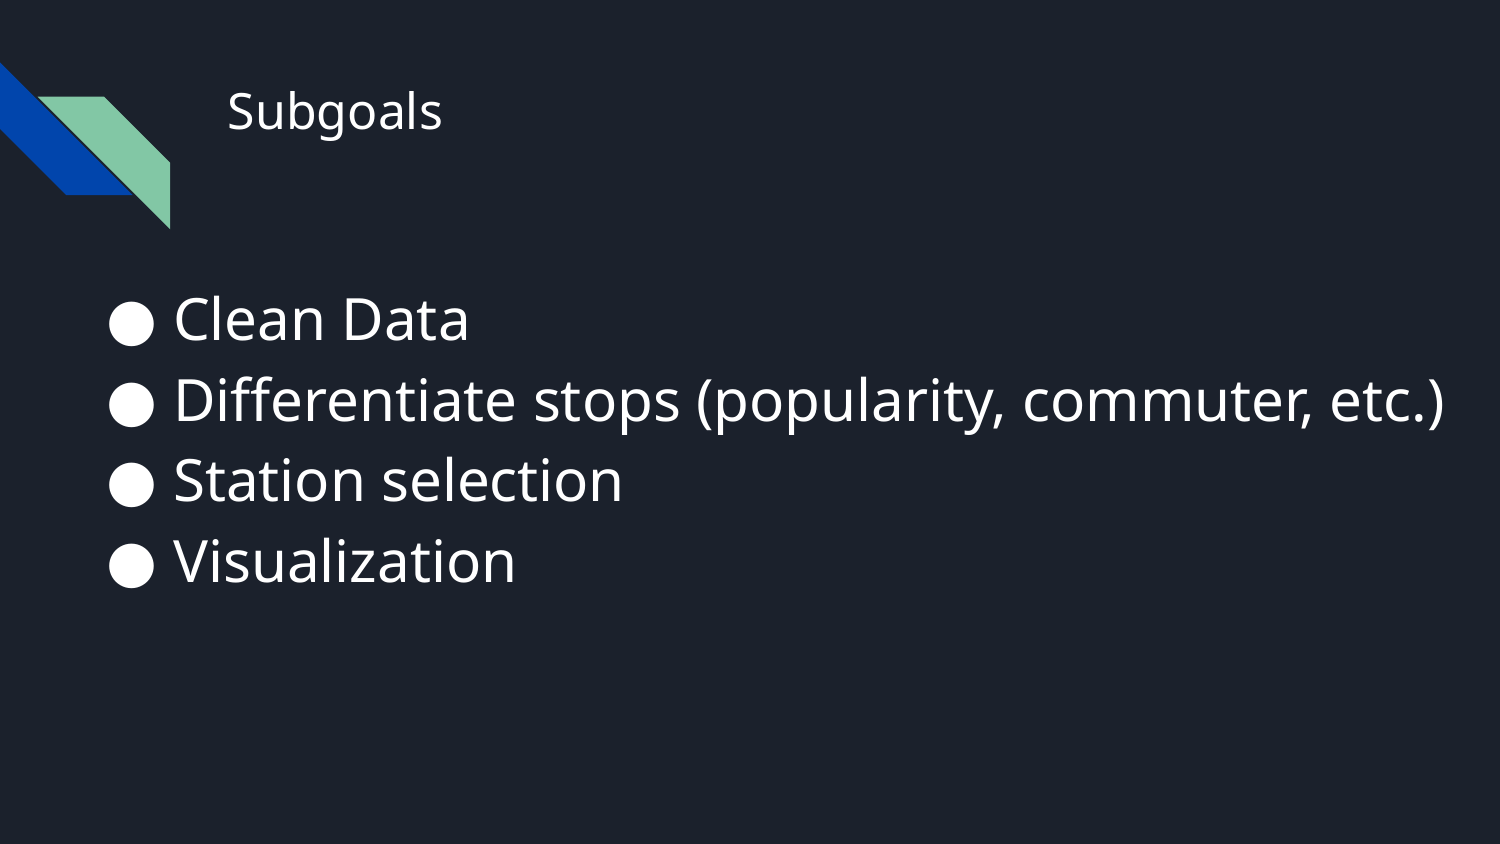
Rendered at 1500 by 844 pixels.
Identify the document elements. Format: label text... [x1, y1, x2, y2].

title Subgoals [212, 64, 1368, 215]
list Clean Data Differentiate stops (popularity, commuter, etc.) Station selection Visualization [83, 257, 1470, 735]
